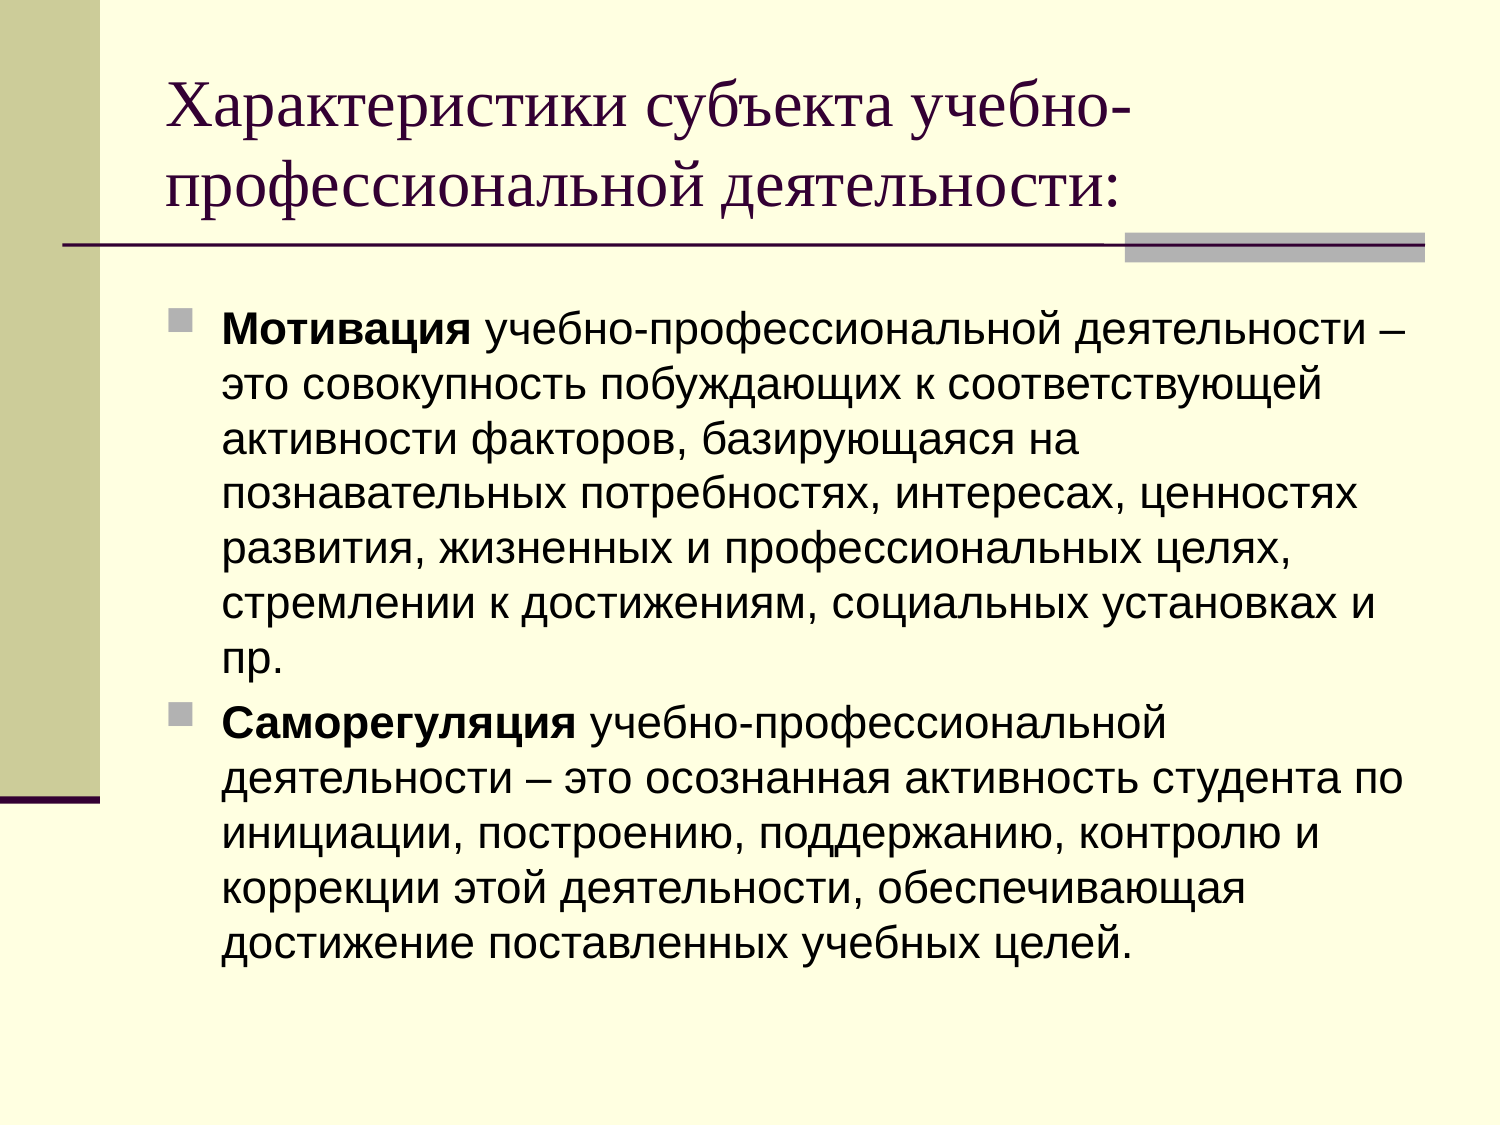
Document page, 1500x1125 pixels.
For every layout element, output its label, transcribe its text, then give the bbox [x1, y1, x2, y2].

list Мотивация учебно-профессиональной деятельности – это совокупность побуждающих к соответствующей активности факторов, базирующаяся на познавательных потребностях, интересах, ценностях развития, жизненных и профессиональных целях, стремлении к достижениям, социальных установках и пр. Саморегуляция учебно-профессиональной деятельности – это осознанная активность студента по инициации, построению, поддержанию, контролю и коррекции этой деятельности, обеспечивающая достижение поставленных учебных целей. [149, 290, 1426, 1024]
title Характеристики субъекта учебно-профессиональной деятельности: [149, 45, 1426, 234]
